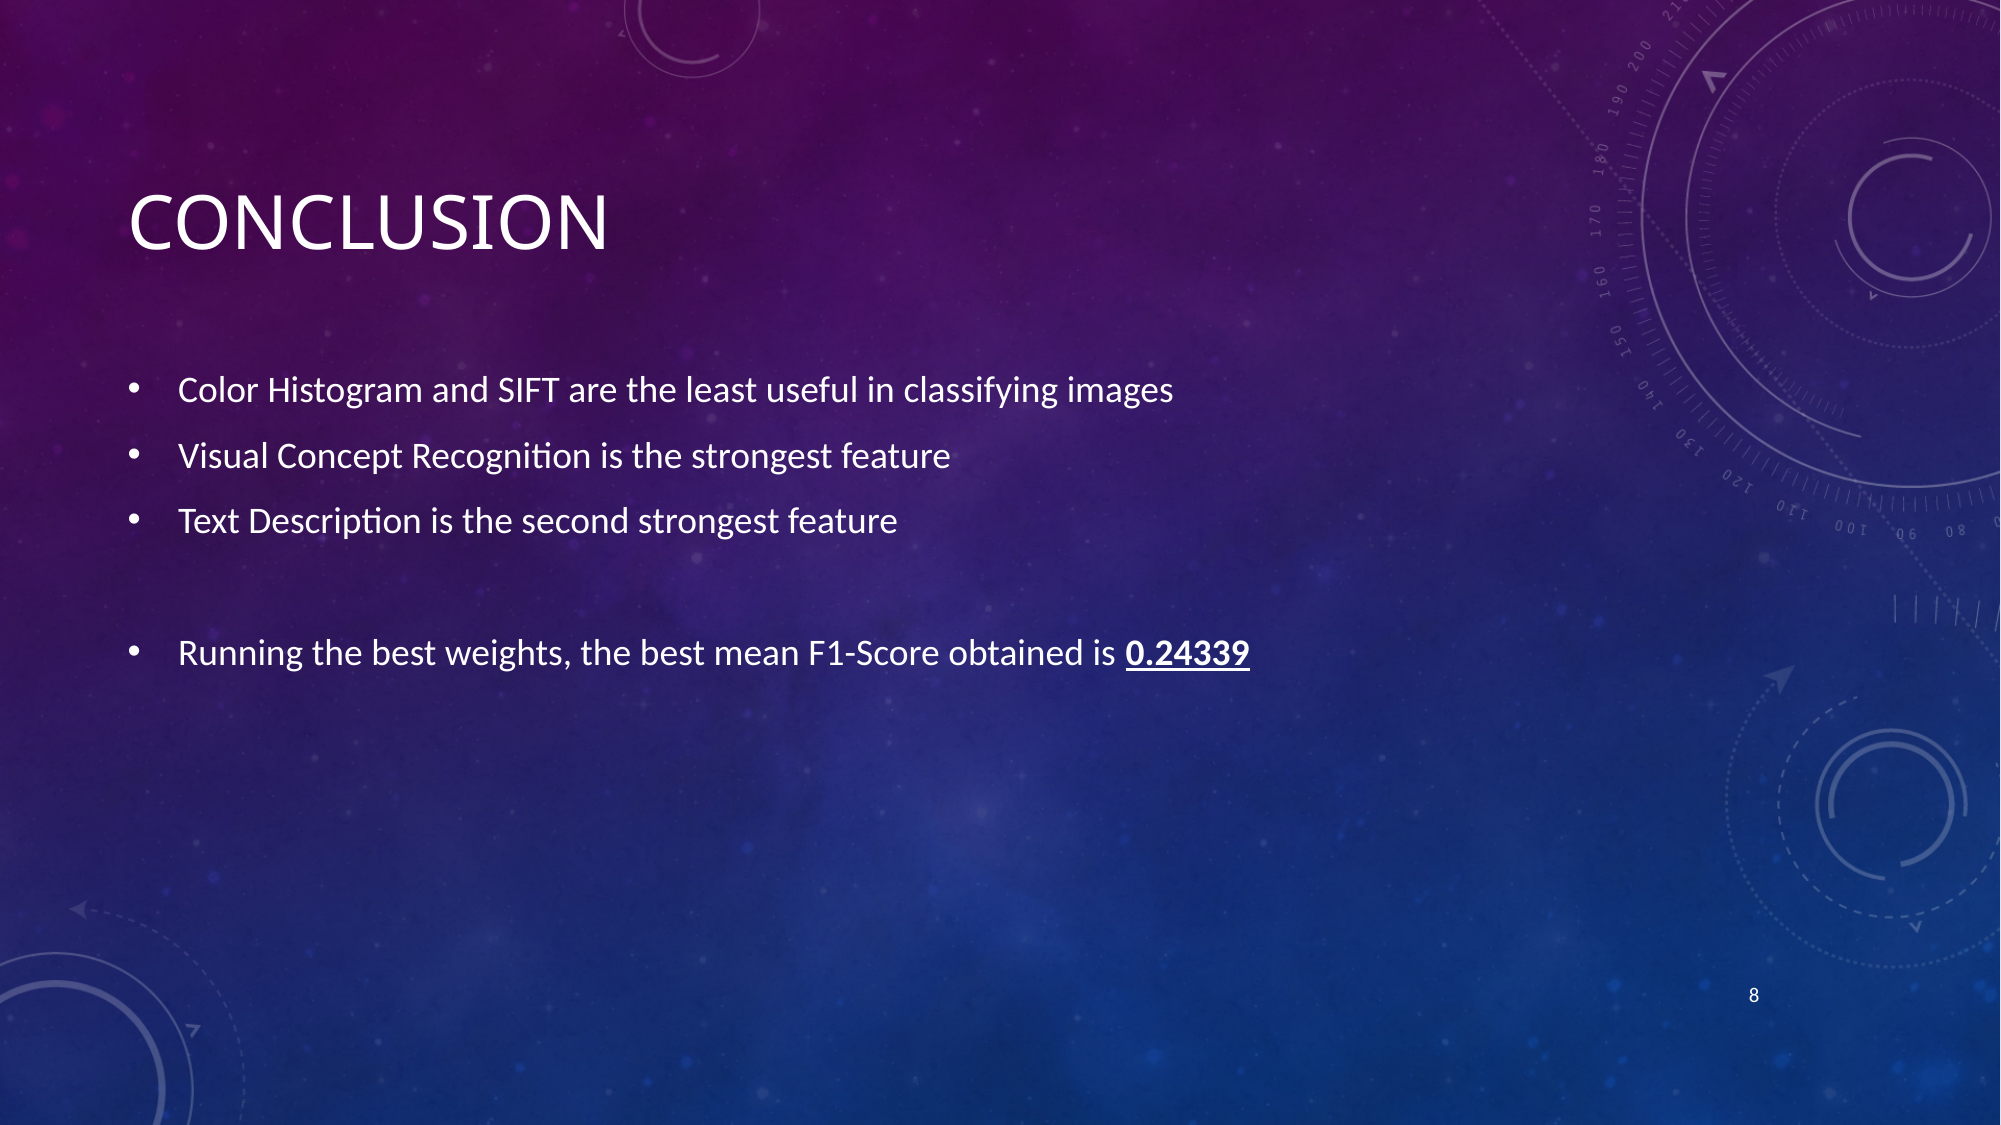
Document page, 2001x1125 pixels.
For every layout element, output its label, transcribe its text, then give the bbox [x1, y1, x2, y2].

slide_number 8 [1684, 963, 1775, 1025]
picture [0, 0, 2001, 1125]
title Conclusion [112, 99, 1775, 339]
